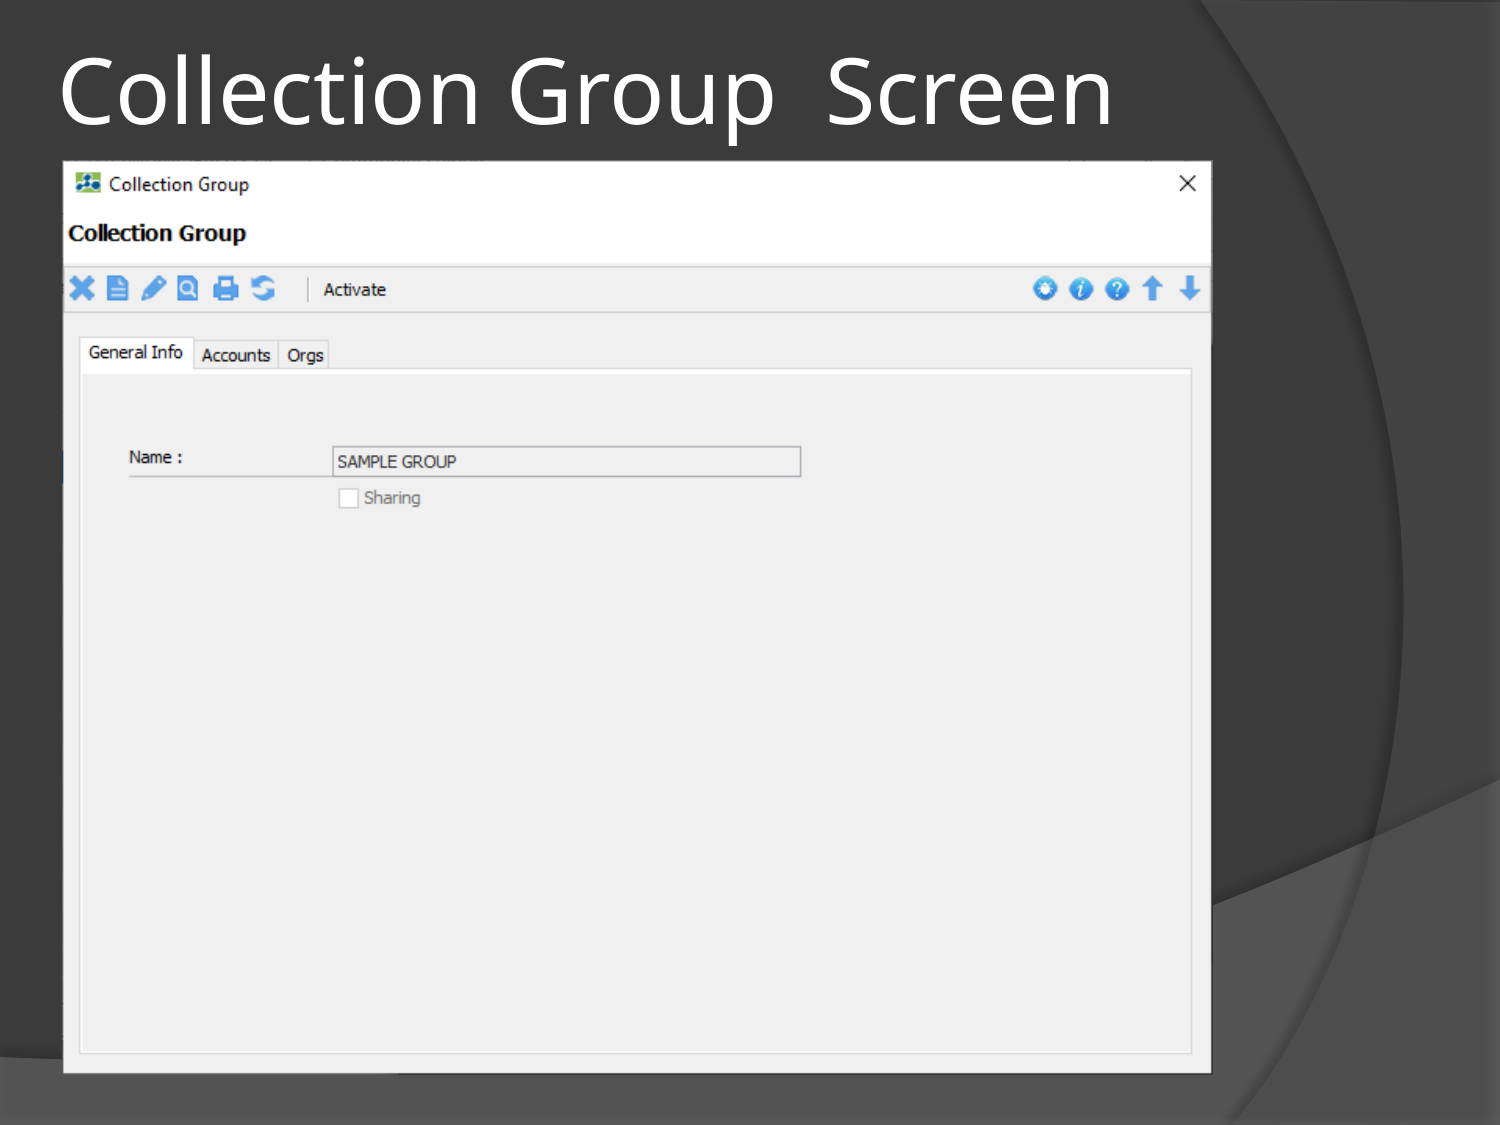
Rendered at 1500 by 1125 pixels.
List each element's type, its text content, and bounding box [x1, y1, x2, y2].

title Collection Group Screen [50, 0, 1463, 175]
picture [62, 160, 1213, 1076]
